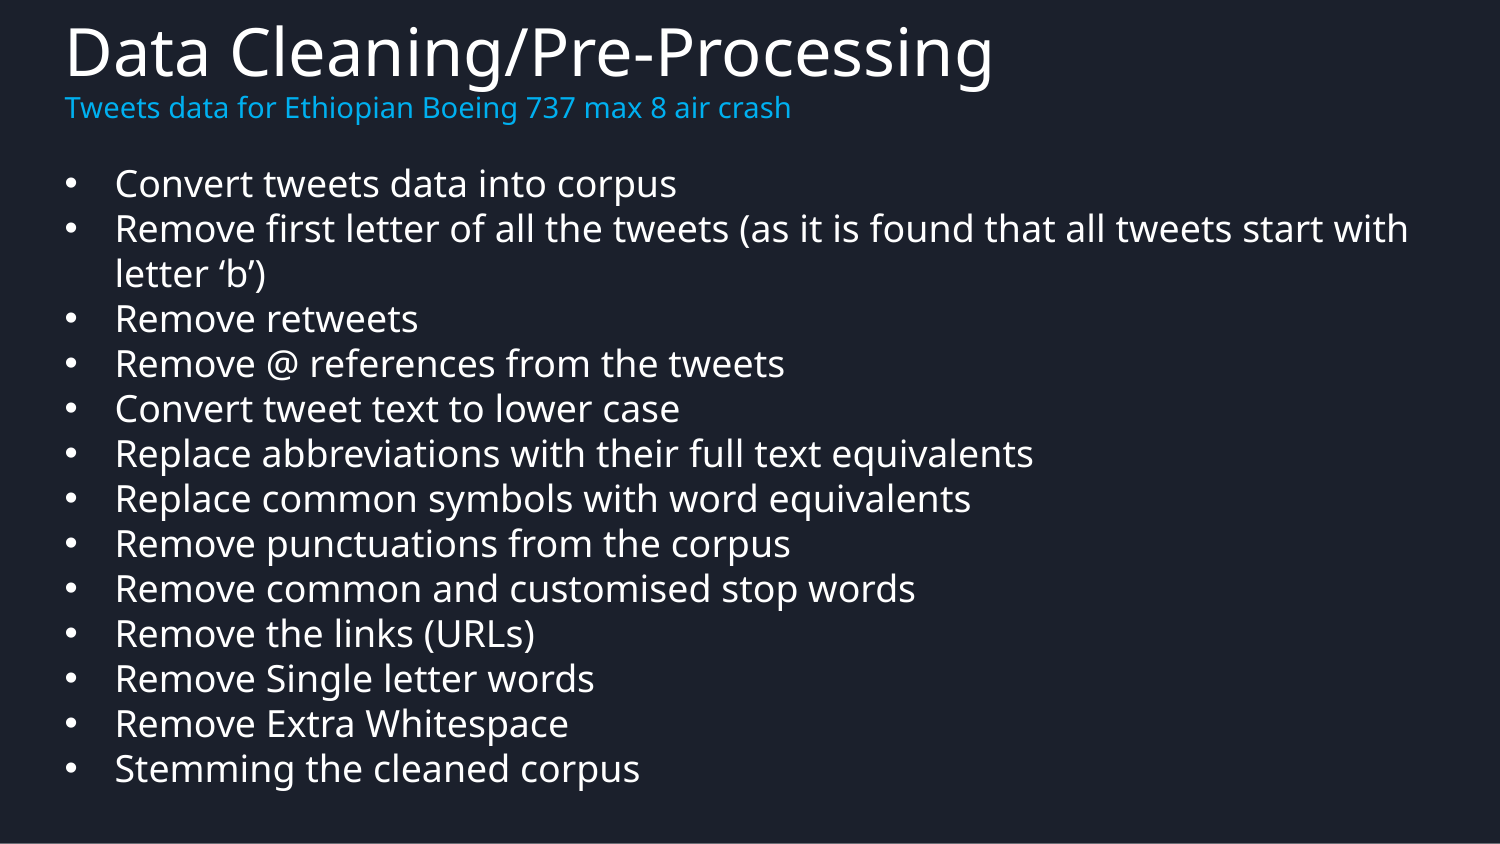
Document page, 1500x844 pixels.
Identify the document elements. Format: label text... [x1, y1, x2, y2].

text_box Data Cleaning/Pre-Processing Tweets data for Ethiopian Boeing 737 max 8 air crash [62, 9, 1413, 125]
text_box Convert tweets data into corpus Remove first letter of all the tweets (as it is found that all tweets start with letter ‘b’) Remove retweets Remove @ references from the tweets Convert tweet text to lower case Replace abbreviations with their full text equivalents Replace common symbols with word equivalents Remove punctuations from the corpus Remove common and customised stop words Remove the links (URLs) Remove Single letter words Remove Extra Whitespace Stemming the cleaned corpus [62, 160, 1413, 791]
